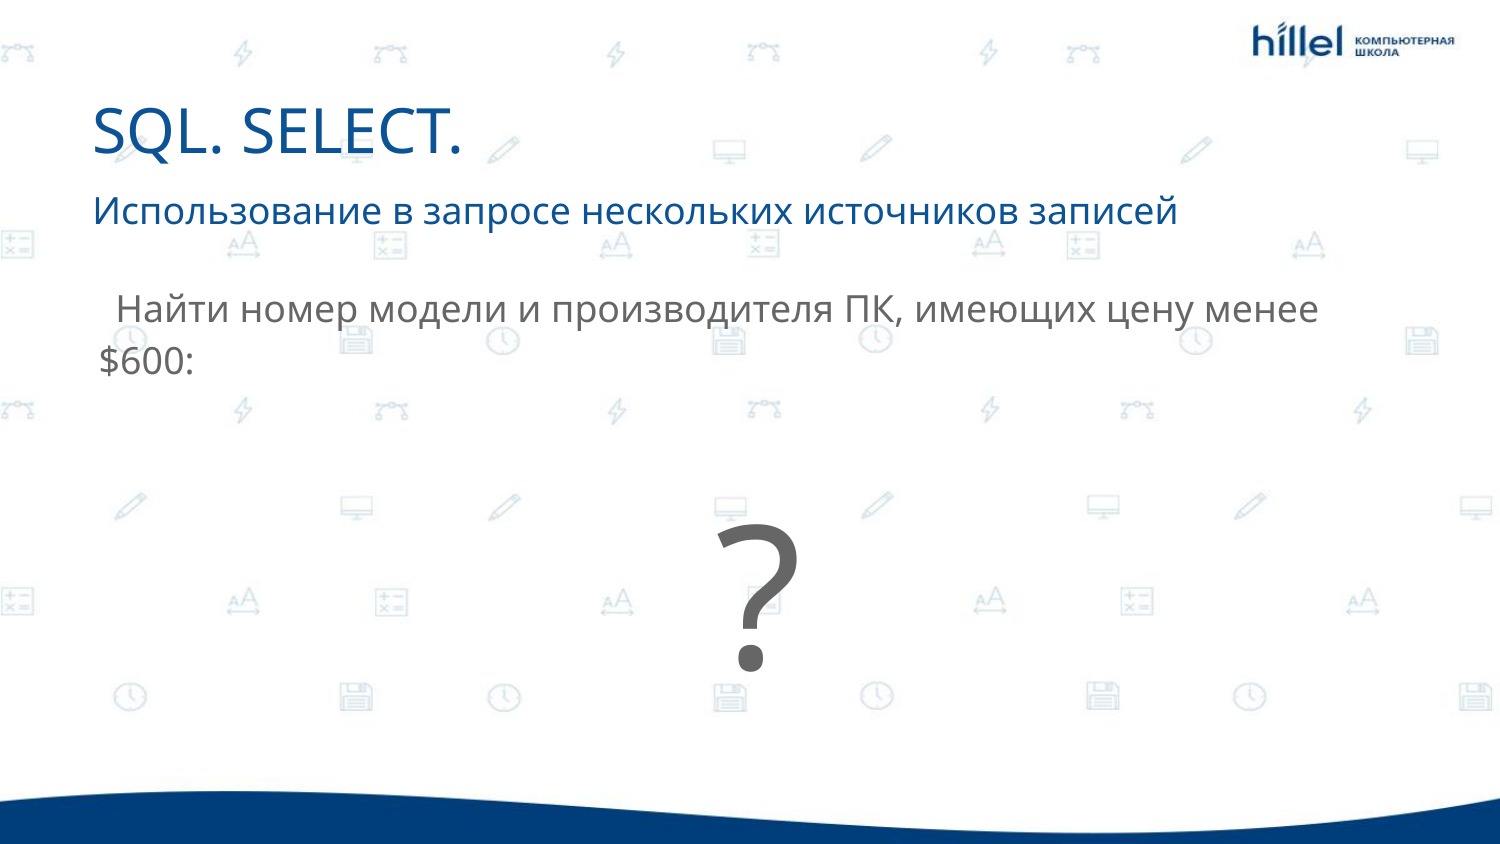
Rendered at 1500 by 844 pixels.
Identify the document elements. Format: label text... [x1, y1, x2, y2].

text_box SQL. SELECT. Использование в запросе нескольких источников записей [77, 121, 1341, 248]
text_box Найти номер модели и производителя ПК, имеющих цену менее $600: ? [67, 262, 1443, 777]
picture [0, 0, 1500, 844]
